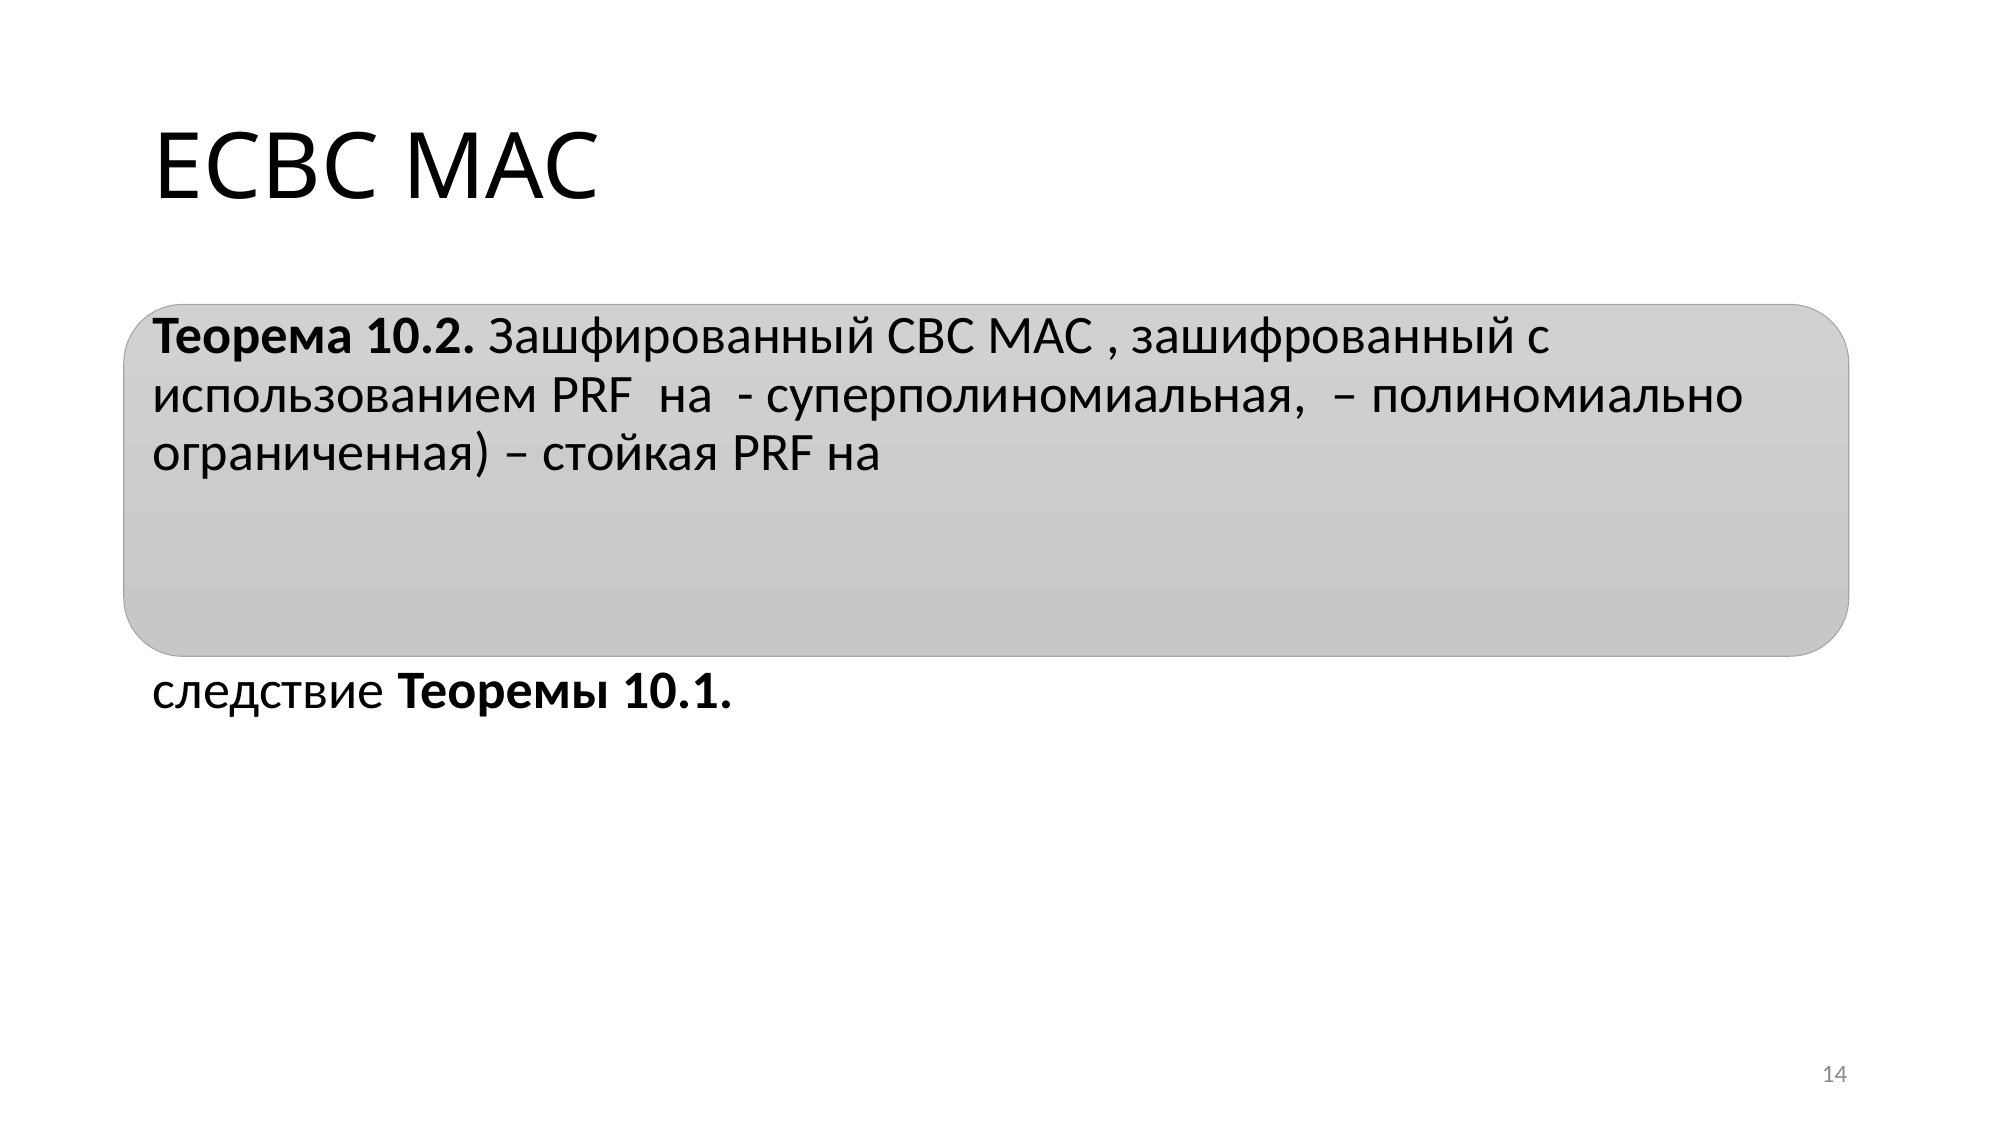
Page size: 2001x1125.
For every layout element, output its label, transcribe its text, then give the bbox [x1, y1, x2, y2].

slide_number 14 [1412, 1042, 1863, 1103]
text_box [123, 303, 1850, 657]
title ECBC MAC [137, 59, 1863, 278]
